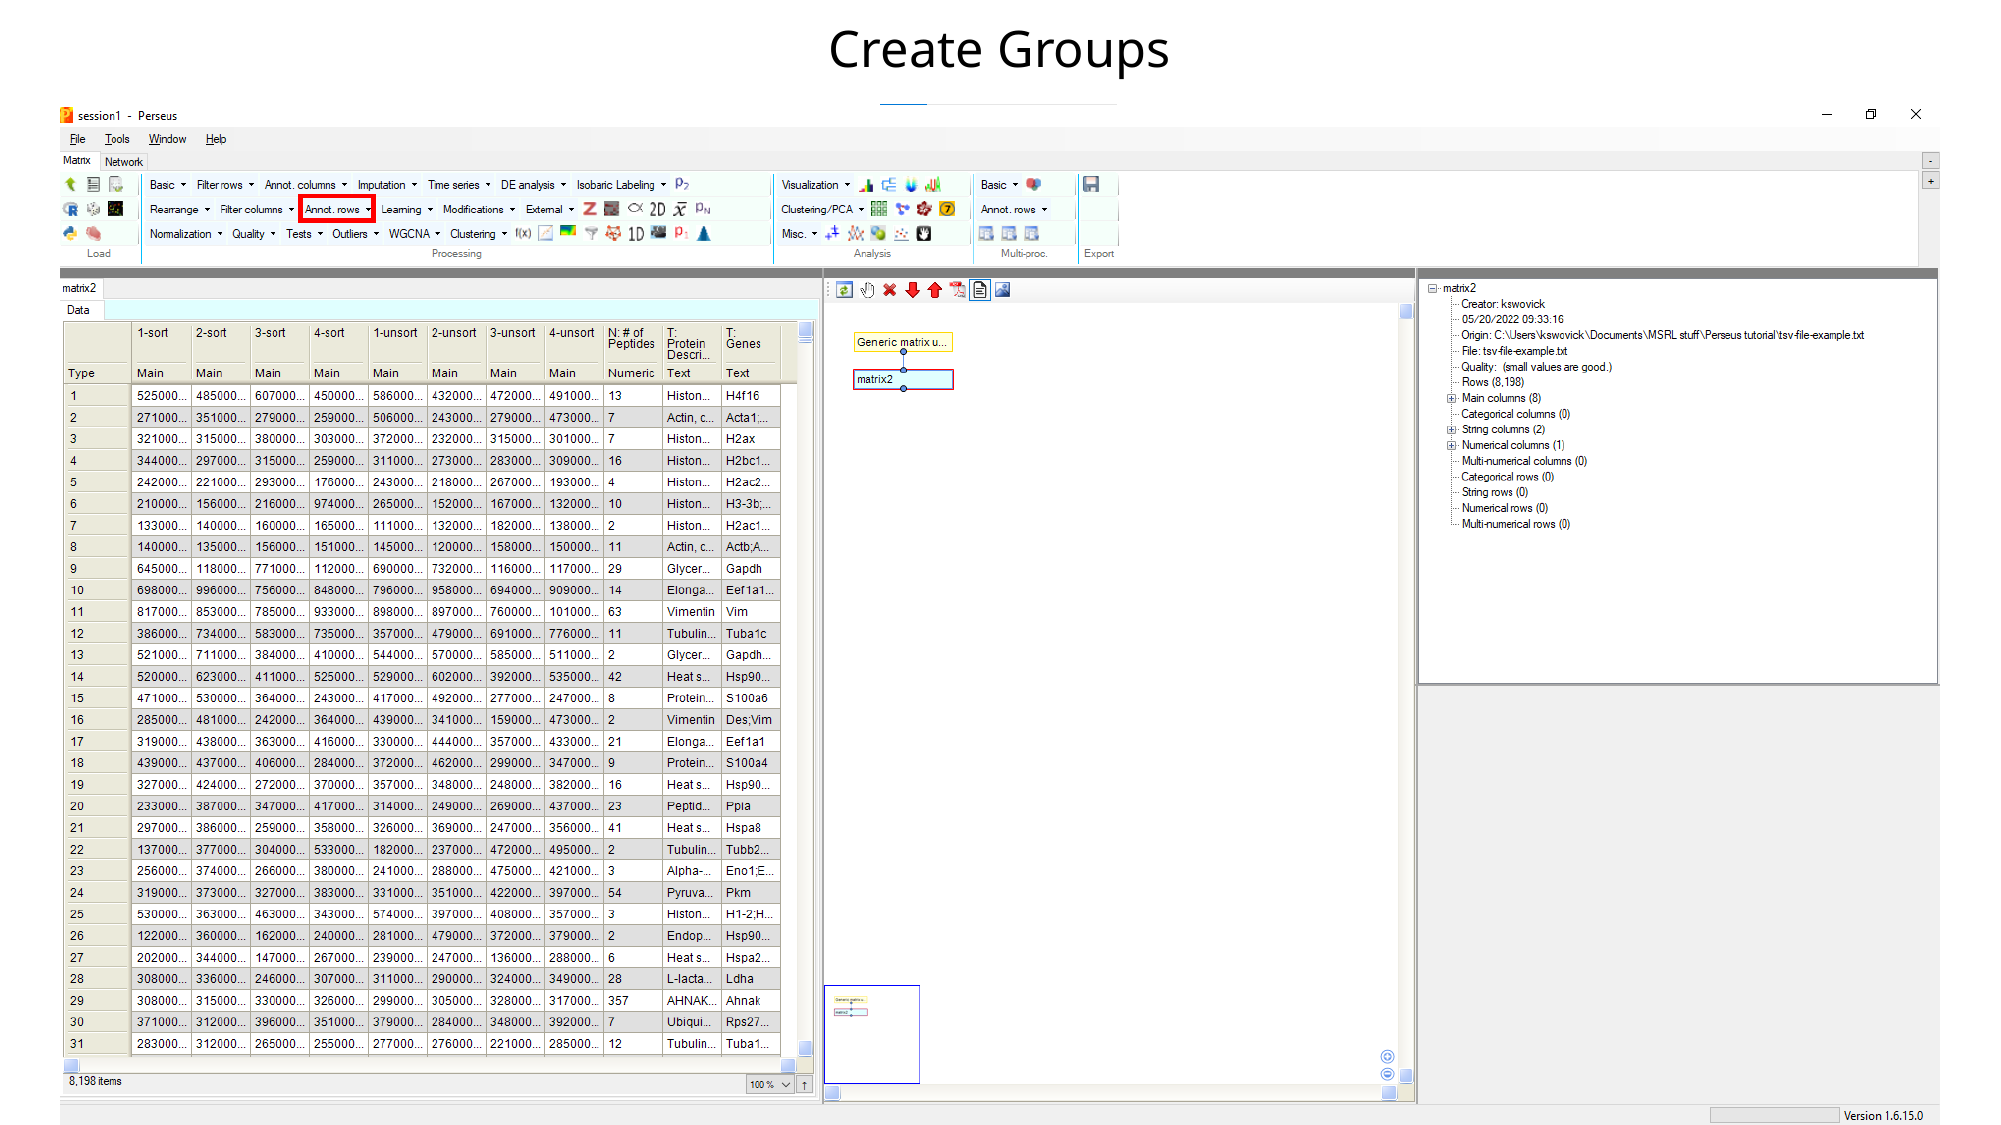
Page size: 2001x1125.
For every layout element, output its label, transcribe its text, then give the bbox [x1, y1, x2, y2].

title Create Groups [137, 16, 1863, 86]
picture [60, 104, 1940, 1125]
